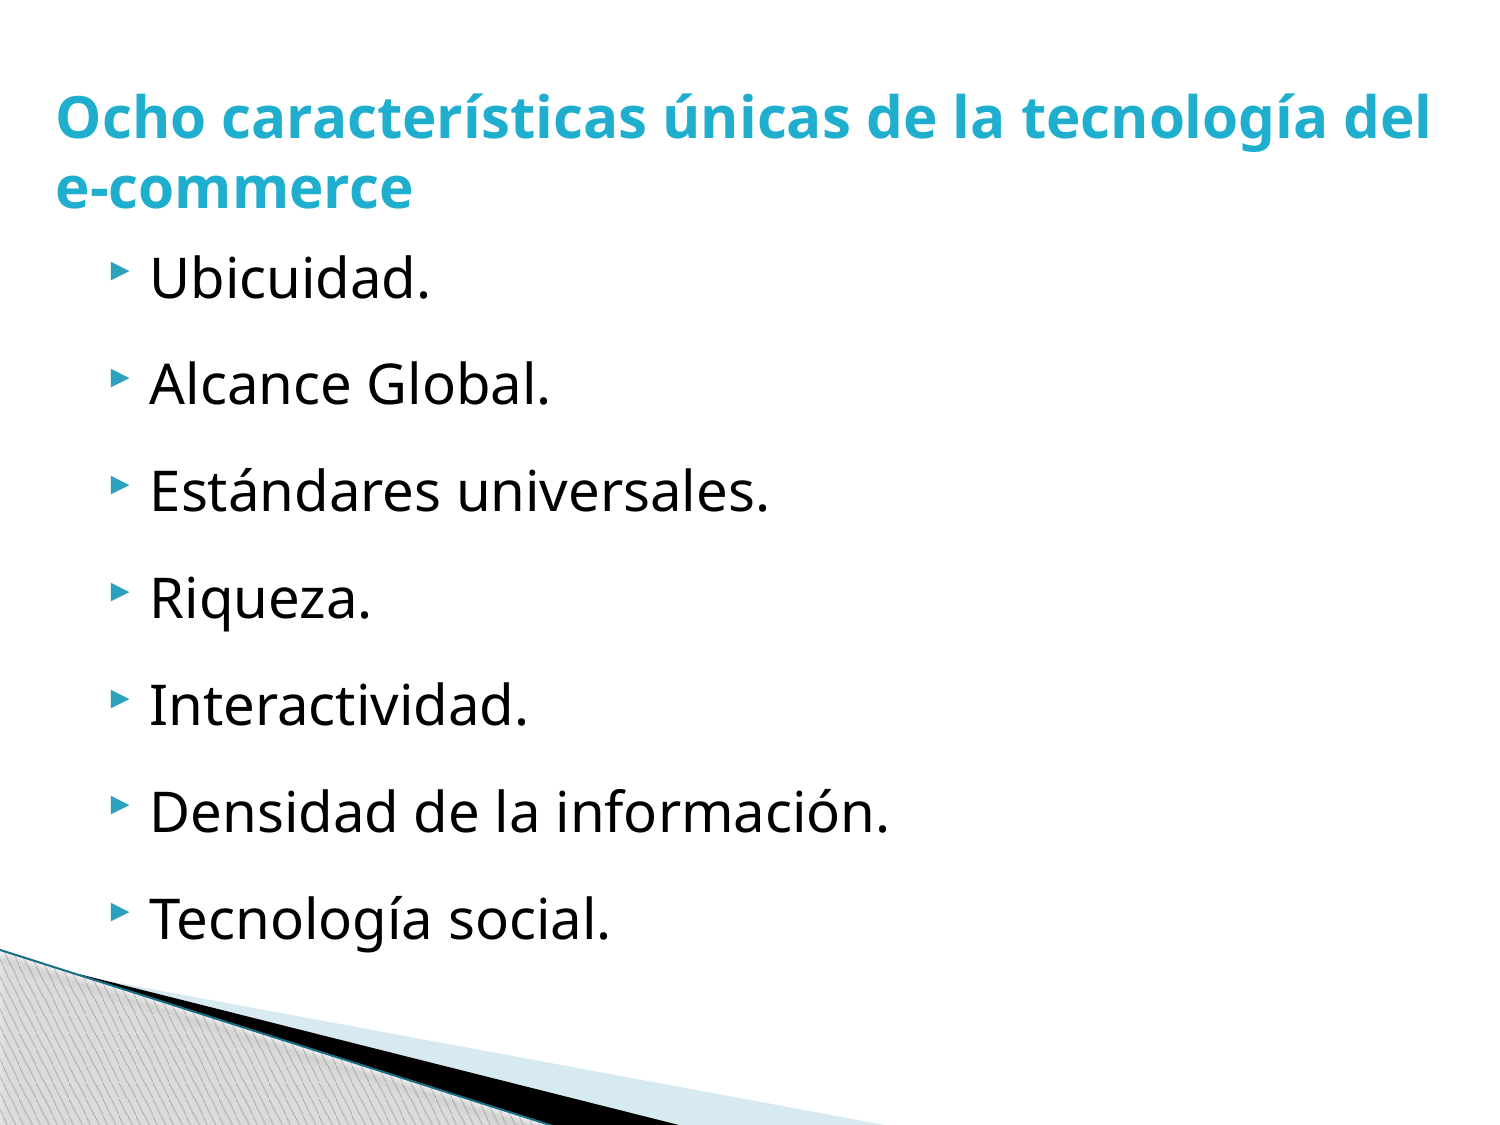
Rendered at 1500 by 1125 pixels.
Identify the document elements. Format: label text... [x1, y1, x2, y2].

title Ocho características únicas de la tecnología del e-commerce [41, 66, 1459, 235]
list Ubicuidad. Alcance Global. Estándares universales. Riqueza. Interactividad. Densidad de la información. Tecnología social. [75, 234, 1425, 986]
